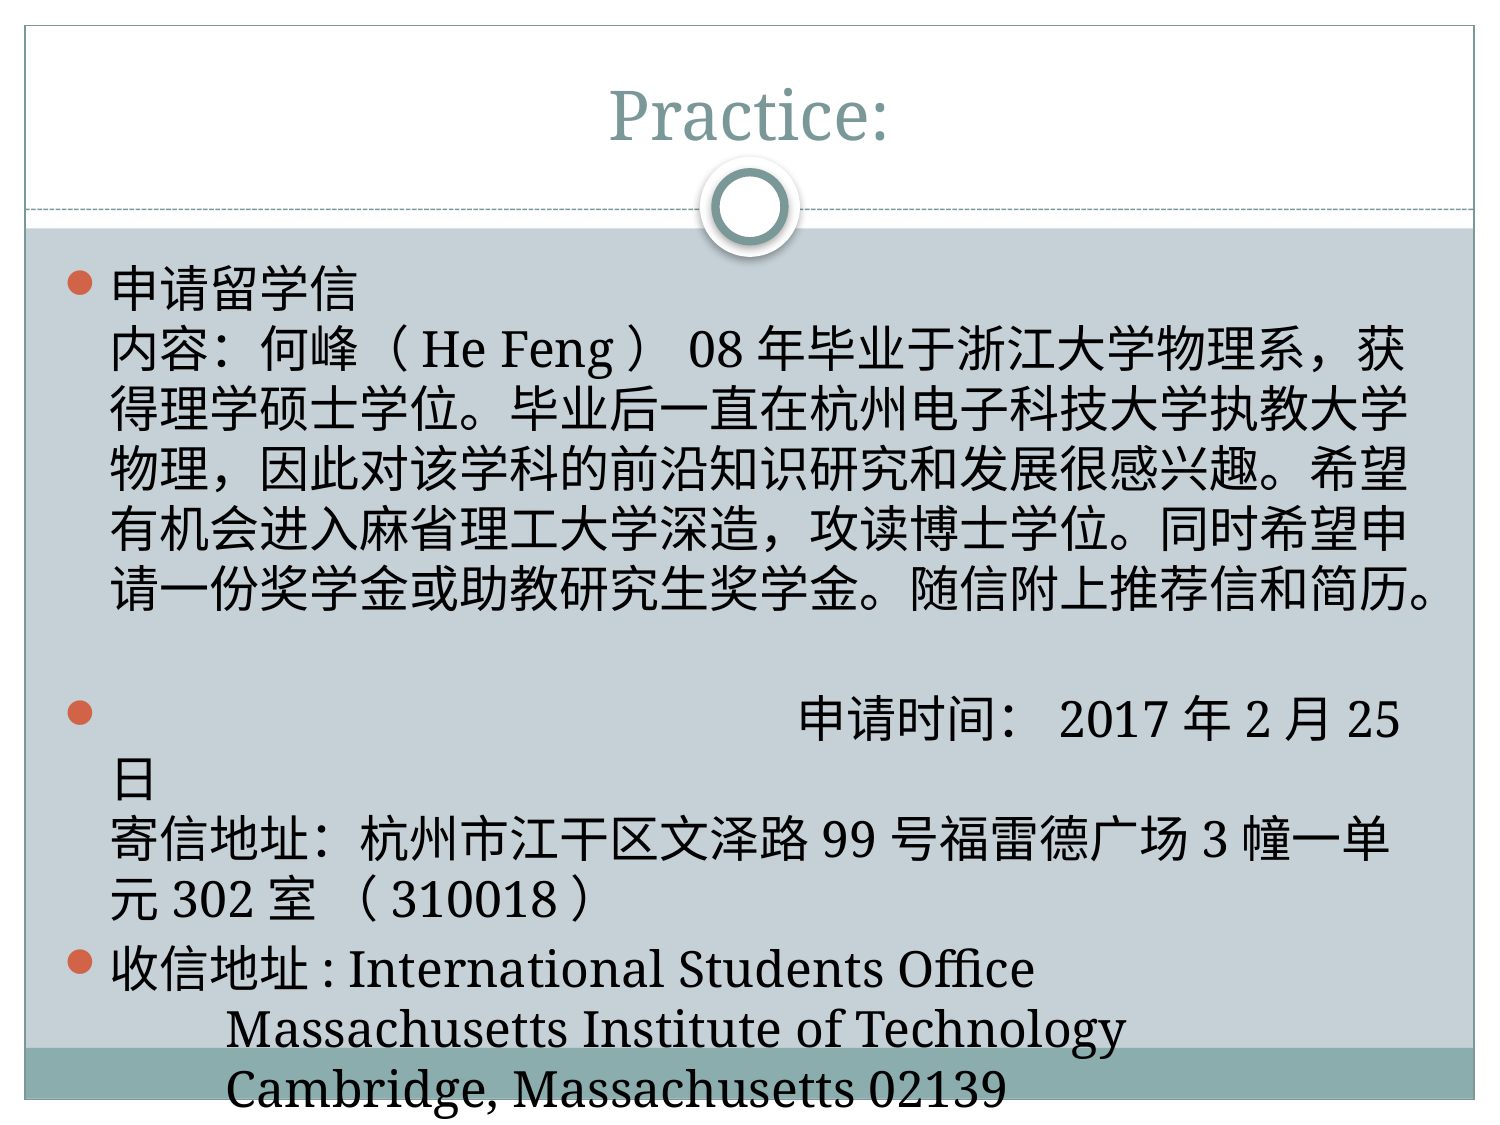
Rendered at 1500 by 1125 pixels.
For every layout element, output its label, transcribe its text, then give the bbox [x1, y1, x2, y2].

title Practice: [49, 37, 1450, 162]
list 申请留学信 内容：何峰（He Feng）08年毕业于浙江大学物理系，获得理学硕士学位。毕业后一直在杭州电子科技大学执教大学物理，因此对该学科的前沿知识研究和发展很感兴趣。希望有机会进入麻省理工大学深造，攻读博士学位。同时希望申请一份奖学金或助教研究生奖学金。随信附上推荐信和简历。 申请时间：2017年2月25日 寄信地址：杭州市江干区文泽路99号福雷德广场3幢一单元302室 （310018） 收信地址: International Students Office Massachusetts Institute of Technology Cambridge, Massachusetts 02139 USA [49, 250, 1445, 1001]
